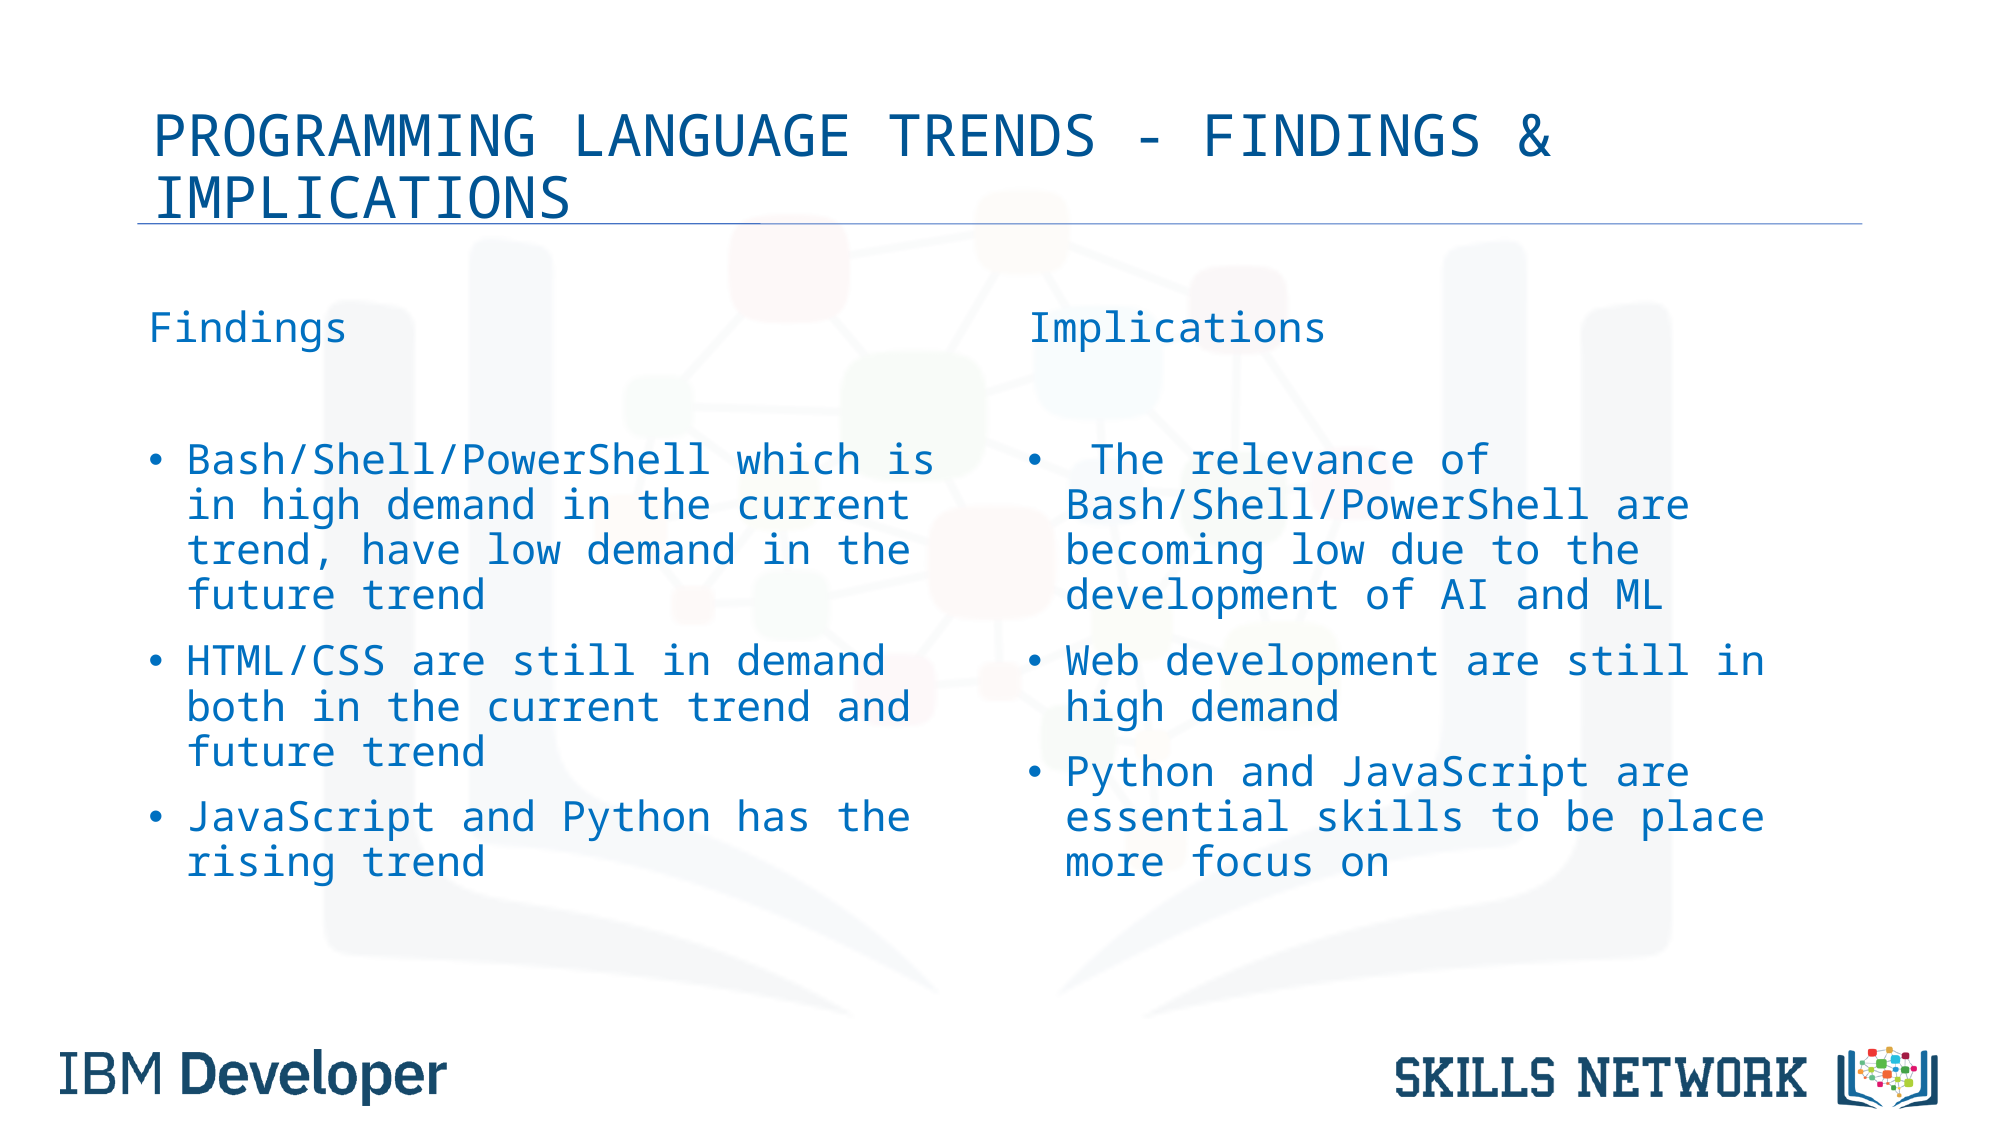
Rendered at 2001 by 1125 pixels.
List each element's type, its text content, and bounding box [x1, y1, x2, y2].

picture [55, 1045, 459, 1108]
picture [1390, 1045, 1945, 1111]
title PROGRAMMING LANGUAGE TRENDS - FINDINGS & IMPLICATIONS [137, 59, 1863, 278]
list Findings Bash/Shell/PowerShell which is in high demand in the current trend, have low demand in the future trend HTML/CSS are still in demand both in the current trend and future trend JavaScript and Python has the rising trend [133, 299, 984, 1014]
list Implications The relevance of Bash/Shell/PowerShell are becoming low due to the development of AI and ML Web development are still in high demand Python and JavaScript are essential skills to be place more focus on [1012, 299, 1863, 1014]
